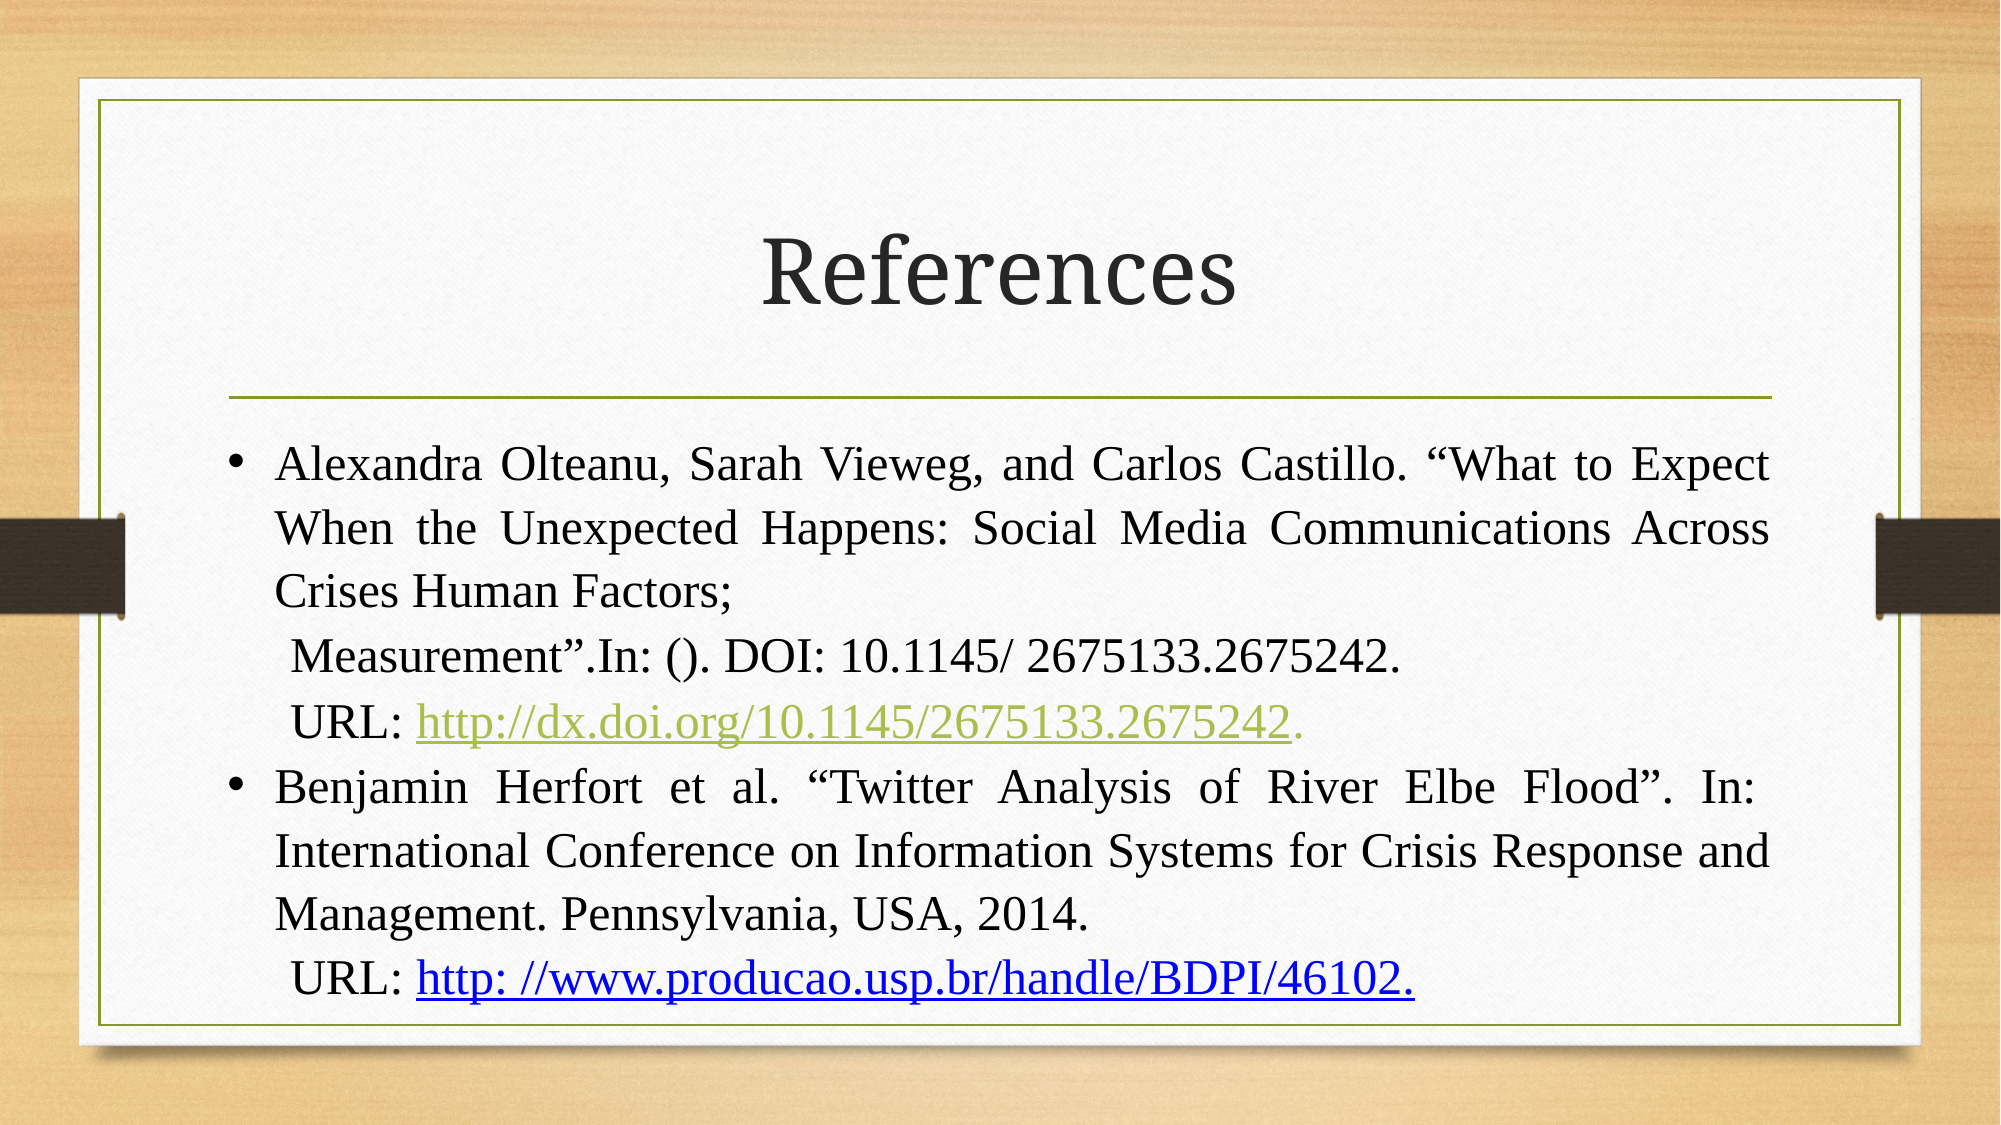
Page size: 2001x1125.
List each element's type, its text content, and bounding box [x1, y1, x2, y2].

picture [0, 0, 2001, 1125]
list Alexandra Olteanu, Sarah Vieweg, and Carlos Castillo. “What to Expect When the Unexpected Happens: Social Media Communications Across Crises Human Factors; Measurement”.In: (). DOI: 10.1145/ 2675133.2675242. URL: http://dx.doi.org/10.1145/2675133.2675242. Benjamin Herfort et al. “Twitter Analysis of River Elbe Flood”. In: International Conference on Information Systems for Crisis Response and Management. Pennsylvania, USA, 2014. URL: http: //www.producao.usp.br/handle/BDPI/46102. [212, 419, 1788, 964]
title References [212, 161, 1788, 375]
